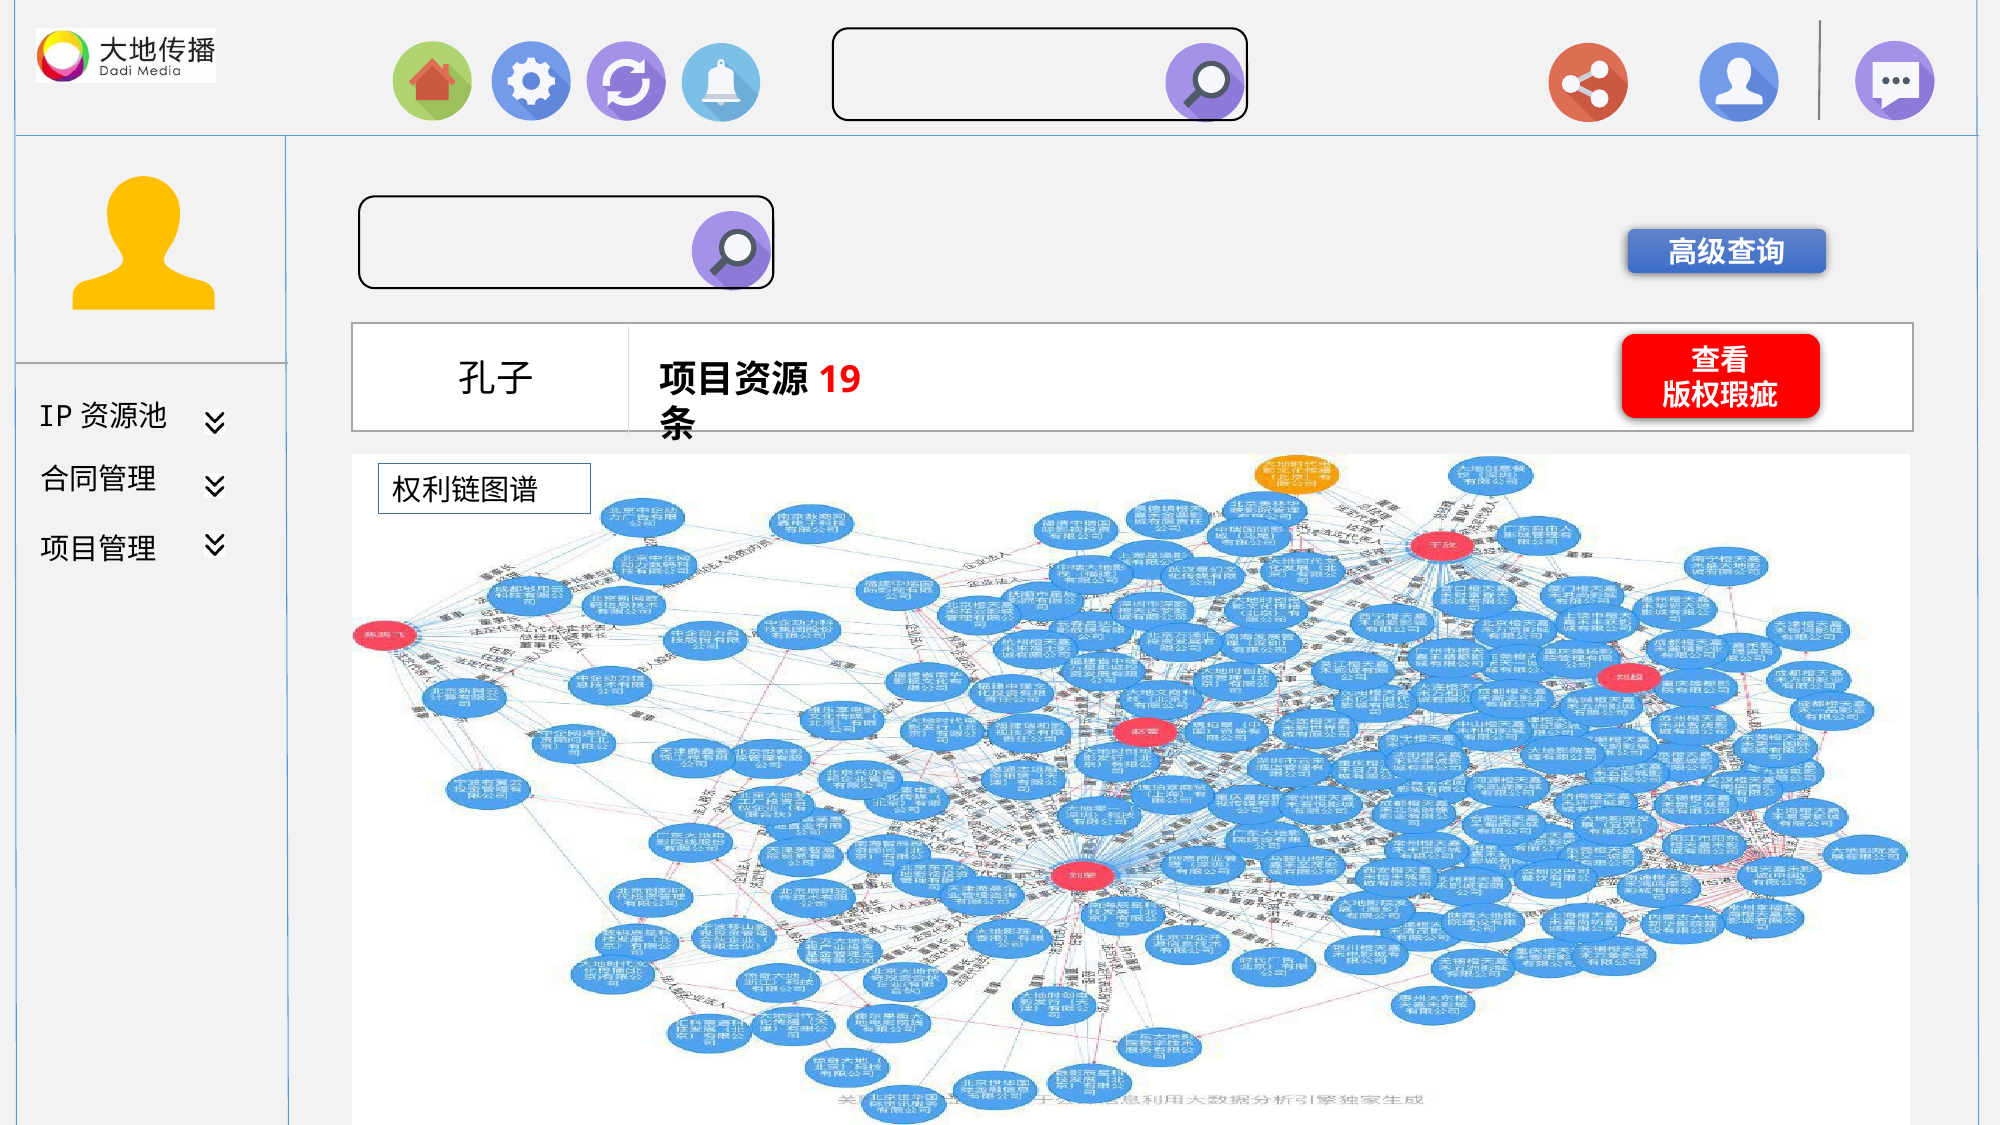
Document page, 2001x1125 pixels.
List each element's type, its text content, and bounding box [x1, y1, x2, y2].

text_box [1855, 40, 1935, 121]
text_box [285, 363, 289, 1125]
text_box 高级查询 [1627, 228, 1827, 273]
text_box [1548, 42, 1628, 123]
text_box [1165, 42, 1245, 123]
text_box [358, 195, 775, 290]
text_box IP资源池 [23, 390, 247, 441]
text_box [586, 41, 666, 121]
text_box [392, 41, 472, 121]
picture [352, 454, 1910, 1125]
text_box 查看 版权瑕疵 [1621, 333, 1821, 419]
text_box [1699, 42, 1779, 122]
text_box 合同管理 [25, 453, 249, 504]
text_box 项目管理 [25, 523, 249, 573]
text_box [72, 176, 215, 310]
text_box 项目资源19条 [644, 347, 906, 453]
text_box [831, 27, 1249, 122]
picture [36, 28, 216, 83]
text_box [285, 136, 289, 362]
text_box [691, 211, 771, 291]
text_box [681, 42, 761, 122]
picture [204, 531, 225, 557]
text_box 孔子 [443, 347, 622, 407]
picture [204, 472, 225, 498]
text_box [351, 322, 1914, 432]
picture [204, 409, 225, 435]
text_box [491, 41, 571, 121]
